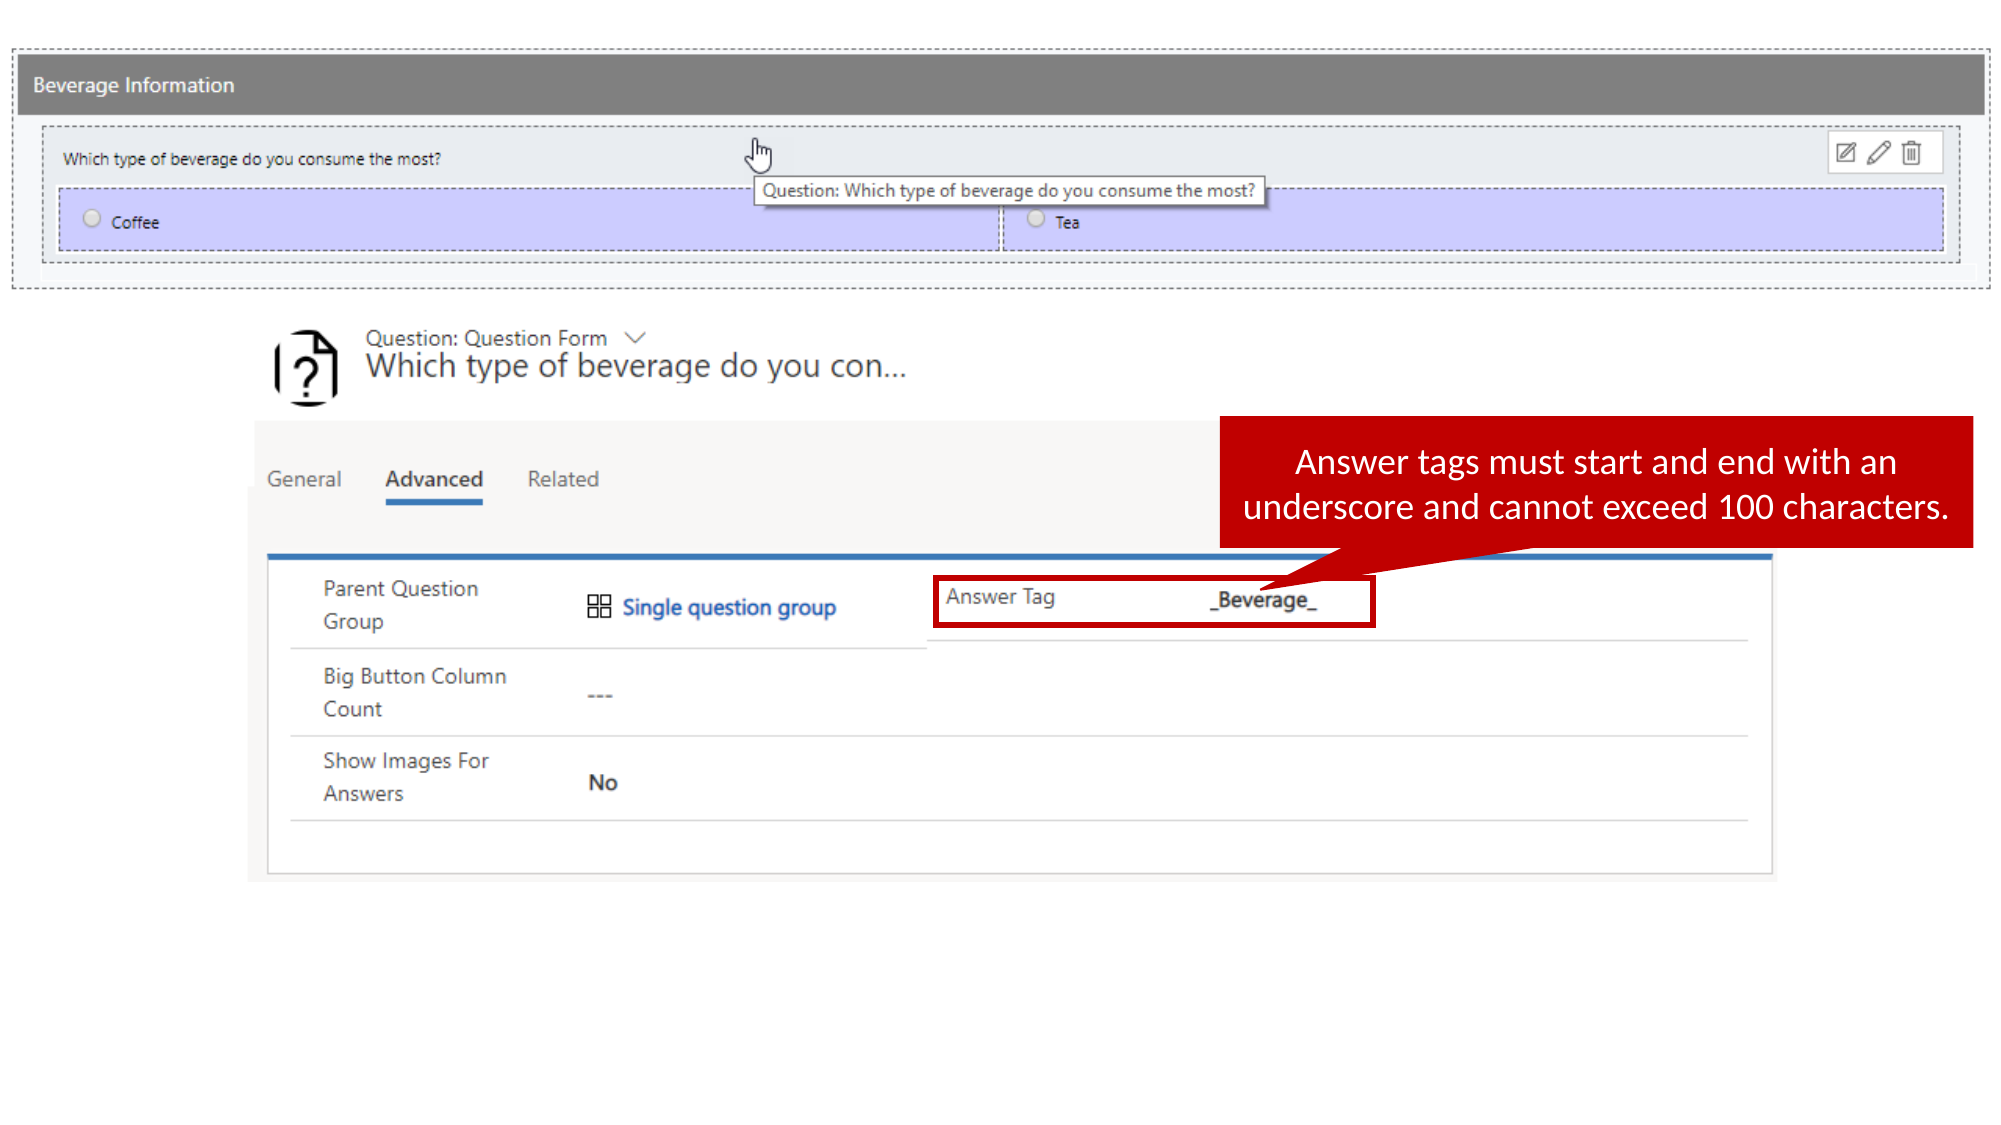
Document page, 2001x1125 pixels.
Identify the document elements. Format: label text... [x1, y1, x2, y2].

text_box Answer tags must start and end with an underscore and cannot exceed 100 characters. [1778, 416, 1974, 548]
picture [0, 41, 2000, 882]
